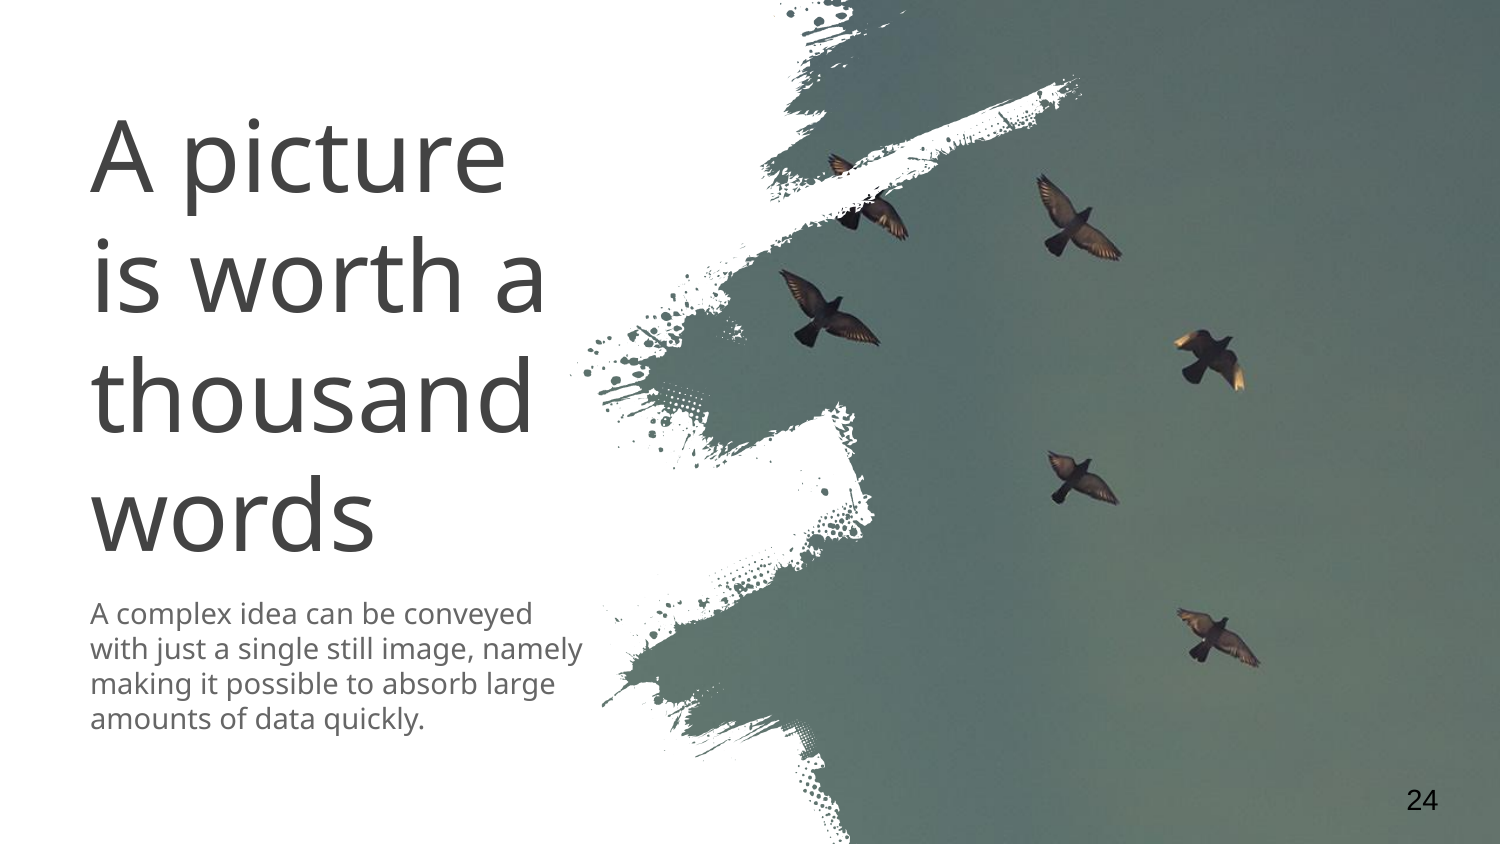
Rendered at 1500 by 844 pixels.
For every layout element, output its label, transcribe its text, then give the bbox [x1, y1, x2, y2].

slide_number 24 [1391, 766, 1482, 832]
title A picture is worth a thousand words [75, 446, 609, 580]
list A complex idea can be conveyed with just a single still image, namely making it possible to absorb large amounts of data quickly. [75, 580, 609, 763]
picture [0, 0, 1500, 844]
